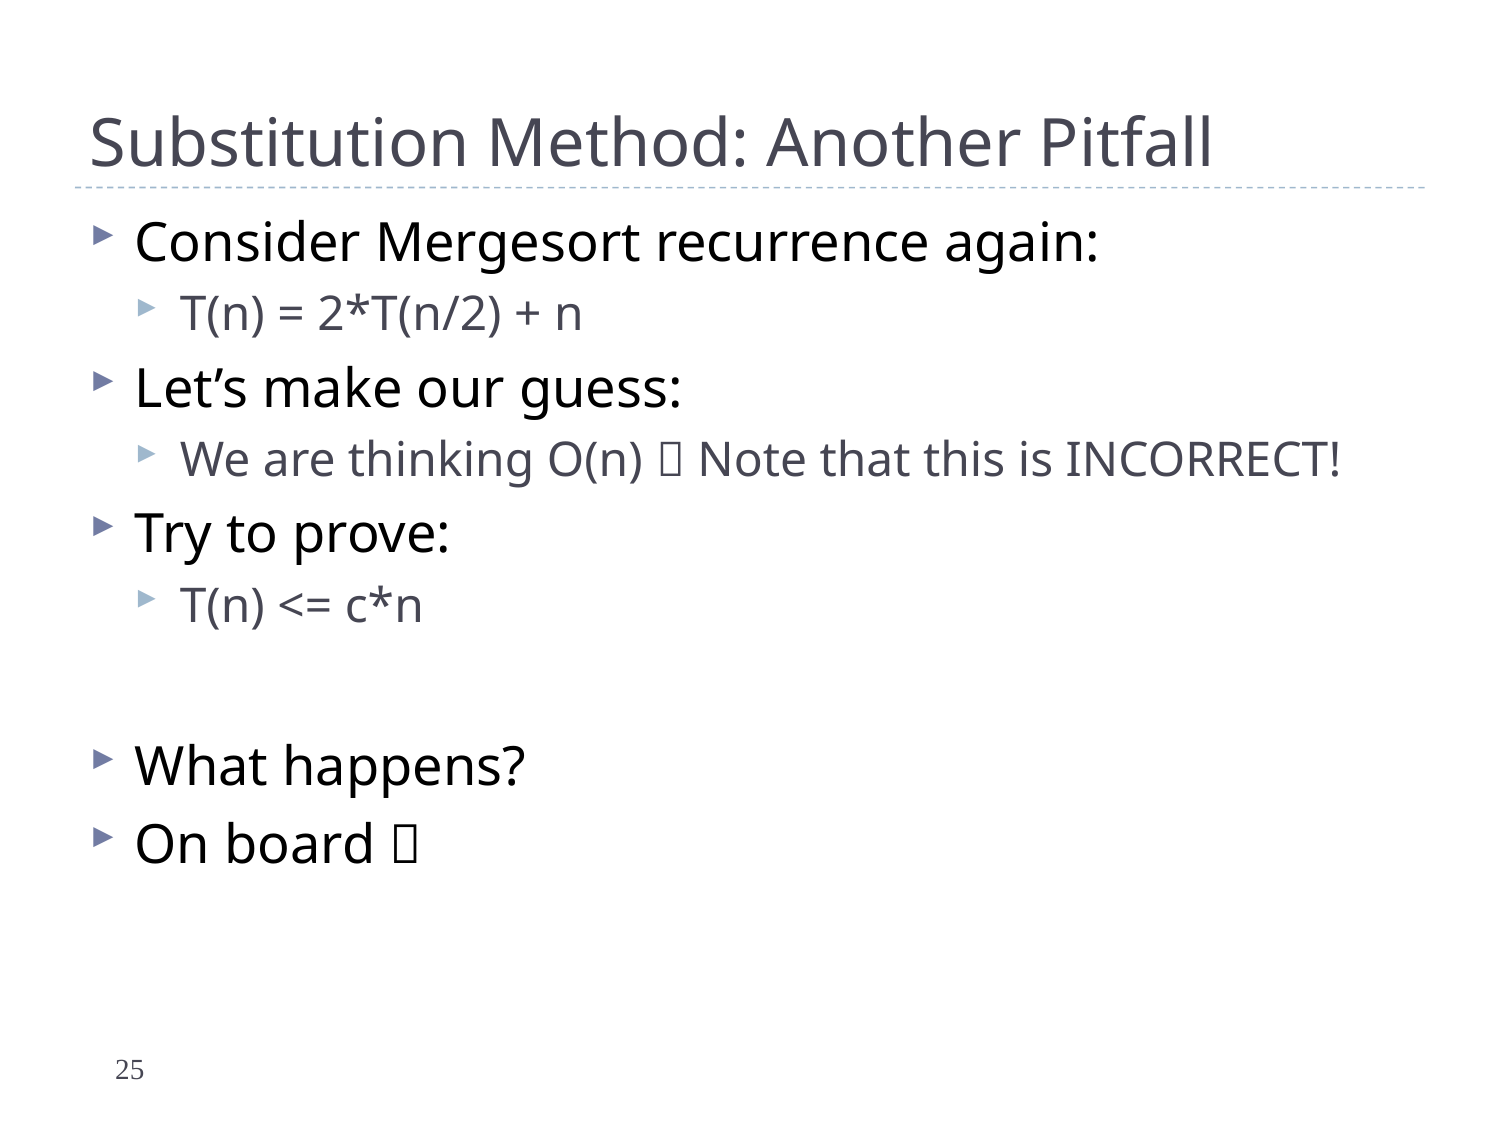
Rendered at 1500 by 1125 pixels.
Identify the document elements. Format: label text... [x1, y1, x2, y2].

list Consider Mergesort recurrence again: T(n) = 2*T(n/2) + n Let’s make our guess: We are thinking O(n)  Note that this is INCORRECT! Try to prove: T(n) <= c*n What happens? On board  [75, 200, 1425, 1010]
title Substitution Method: Another Pitfall [75, 24, 1425, 188]
slide_number 25 [100, 1042, 426, 1103]
